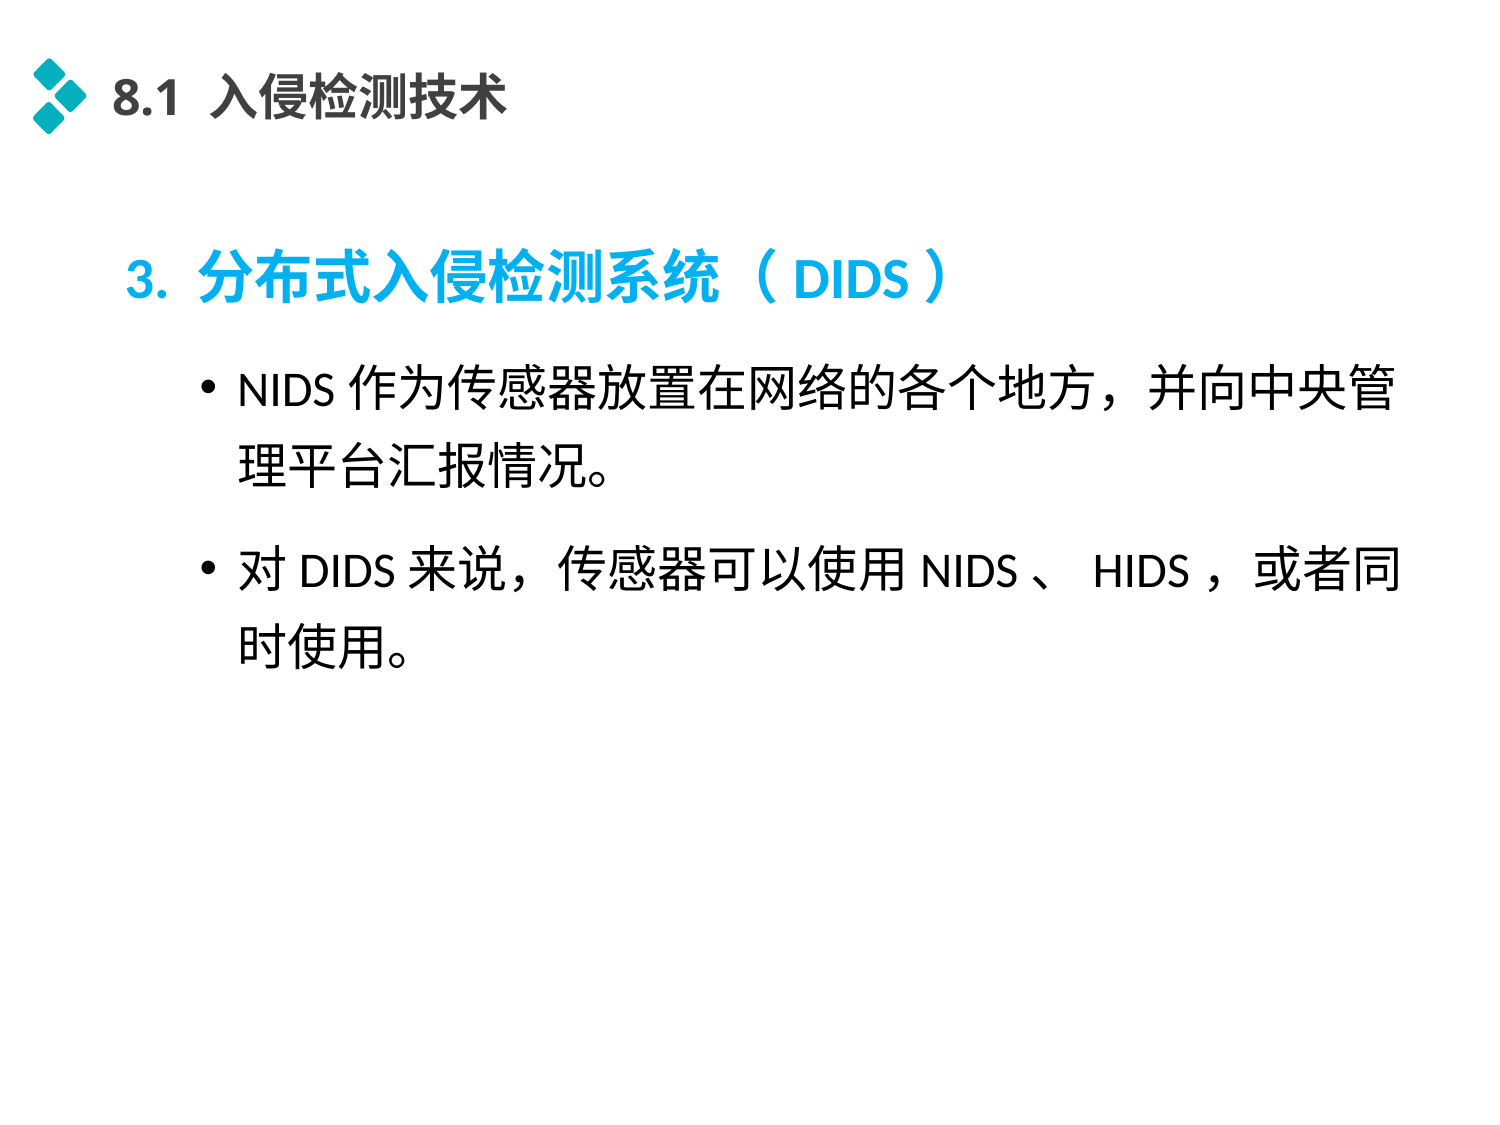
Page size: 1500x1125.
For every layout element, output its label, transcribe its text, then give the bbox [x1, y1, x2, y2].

text_box 8.1 入侵检测技术 [100, 59, 556, 131]
list 3. 分布式入侵检测系统（DIDS） NIDS作为传感器放置在网络的各个地方，并向中央管理平台汇报情况。 对DIDS来说，传感器可以使用NIDS、HIDS，或者同时使用。 [34, 212, 1454, 1103]
text_box [33, 58, 66, 91]
text_box [54, 79, 87, 113]
text_box [32, 102, 65, 135]
